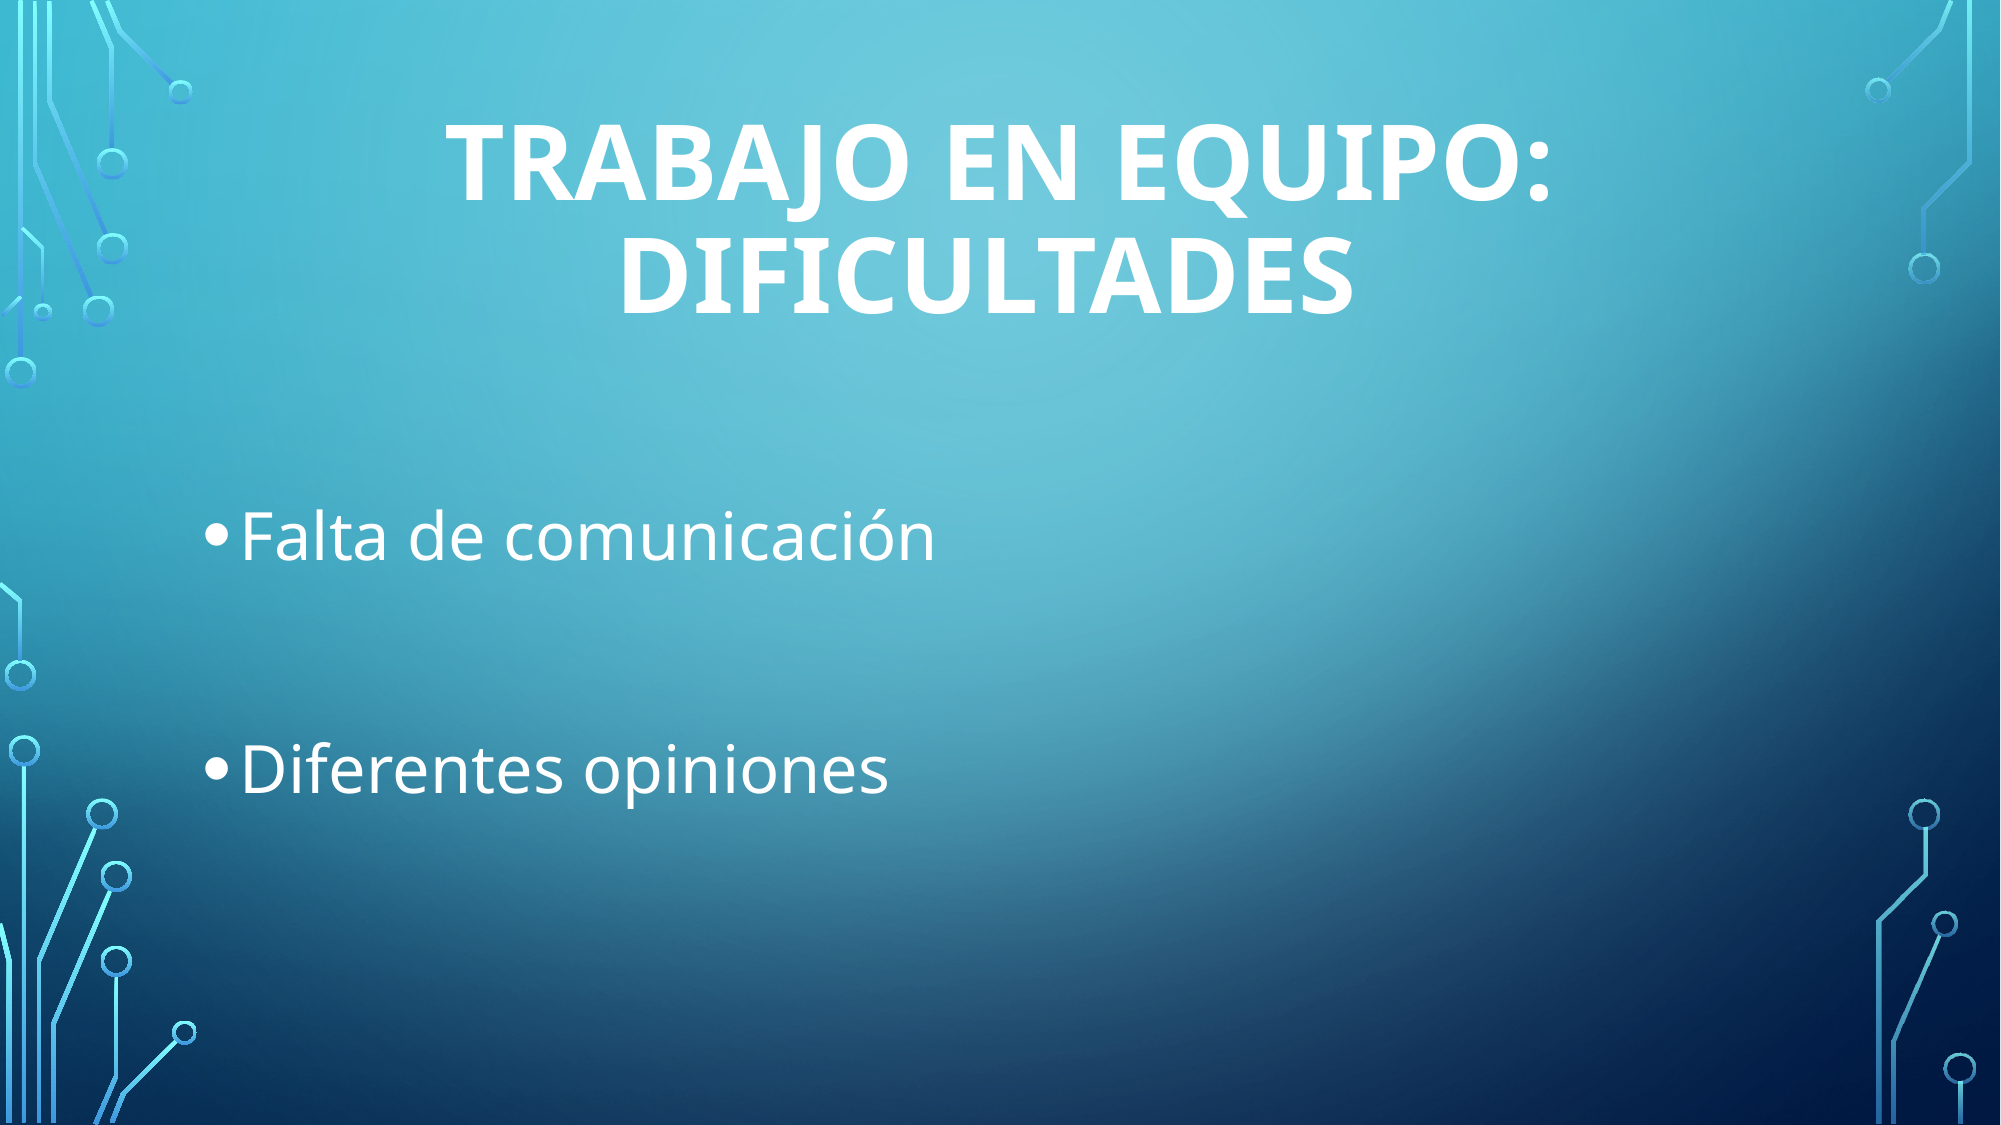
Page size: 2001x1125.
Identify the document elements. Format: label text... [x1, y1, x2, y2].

title Trabajo en equipo: dificultades [187, 101, 1813, 344]
list Falta de comunicación Diferentes opiniones [187, 369, 1813, 950]
